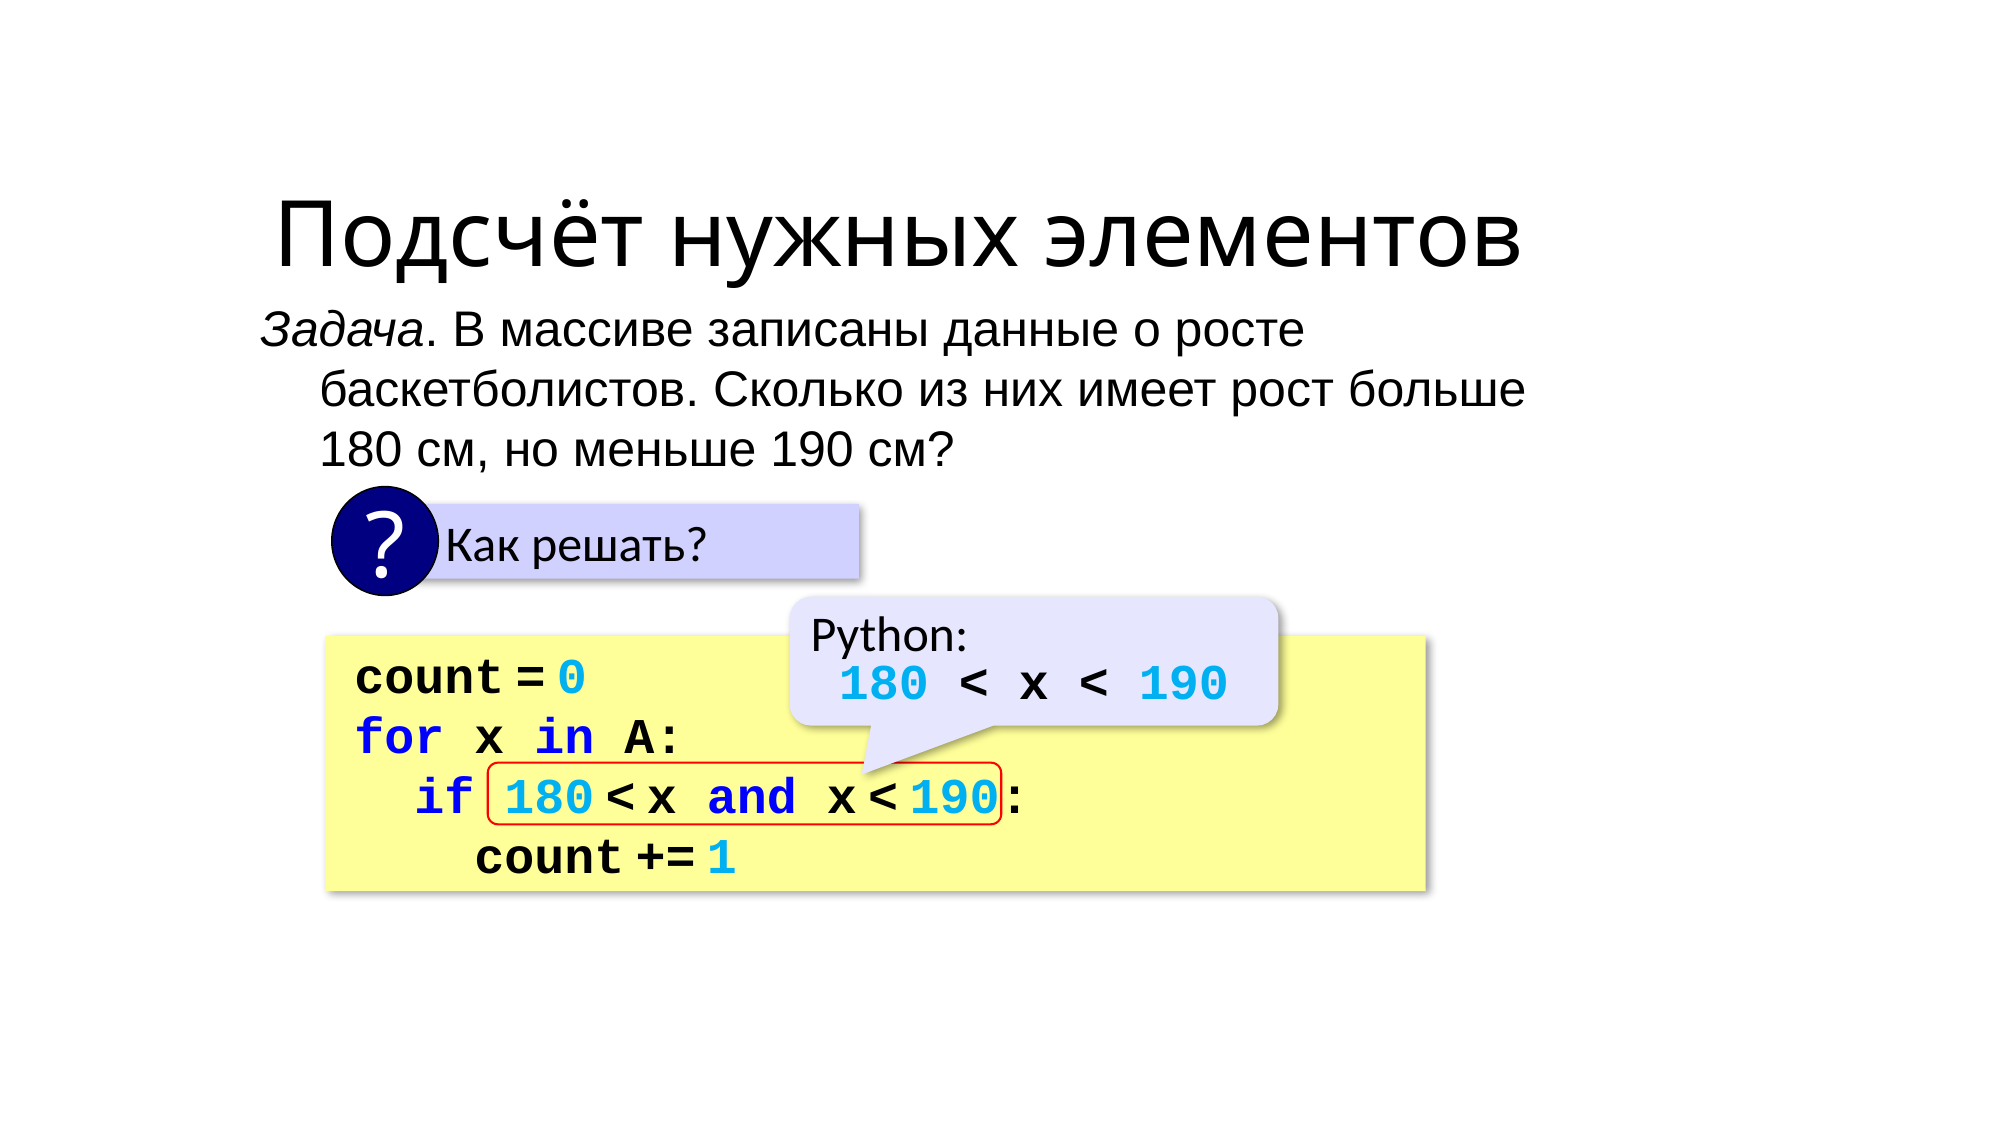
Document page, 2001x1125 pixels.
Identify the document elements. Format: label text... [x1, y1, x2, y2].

text_box Python: 180 < x < 190 [789, 596, 1279, 775]
text_box count = 0 for x in A: if 180 < x and x < 190: count += 1 [325, 635, 1426, 892]
text_box Подсчёт нужных элементов [258, 180, 1633, 288]
text_box Задача. В массиве записаны данные о росте баскетболистов. Сколько из них имеет рост больше 180 см, но меньше 190 см? [245, 288, 1646, 484]
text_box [331, 486, 859, 596]
text_box [487, 762, 1002, 825]
